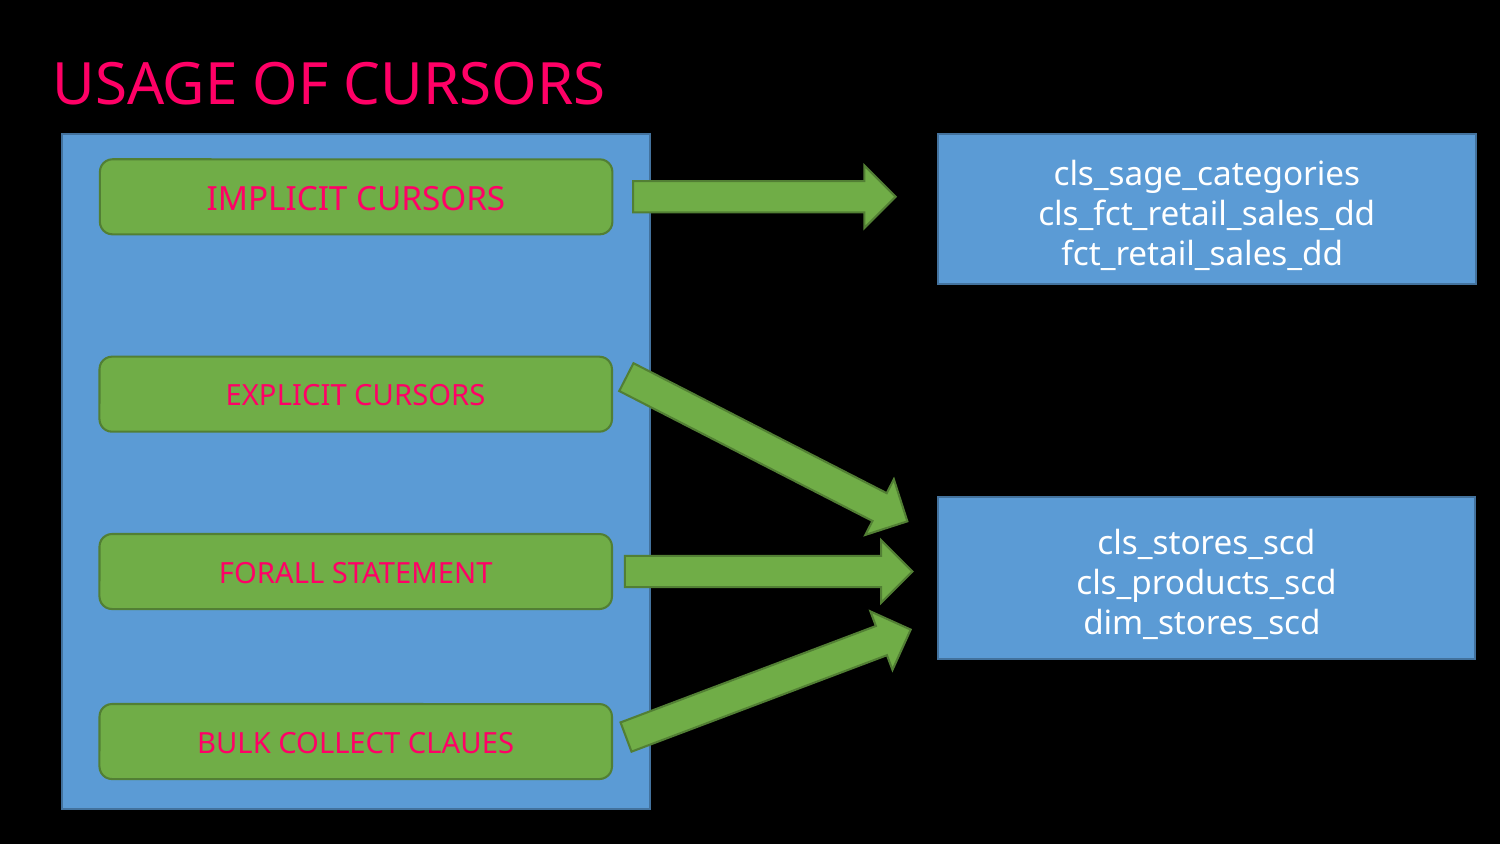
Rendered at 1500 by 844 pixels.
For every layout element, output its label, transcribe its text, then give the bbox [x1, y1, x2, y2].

text_box FORALL STATEMENT [98, 532, 614, 611]
text_box cls_sage_categories cls_fct_retail_sales_dd fct_retail_sales_dd [937, 133, 1477, 285]
text_box EXPLICIT CURSORS [98, 355, 614, 433]
text_box USAGE OF CURSORS [37, 46, 1475, 135]
text_box [61, 133, 651, 810]
text_box BULK COLLECT CLAUES [98, 702, 614, 781]
text_box [623, 537, 914, 606]
text_box [632, 163, 898, 231]
text_box [619, 609, 913, 753]
text_box IMPLICIT CURSORS [98, 158, 614, 236]
text_box cls_stores_scd cls_products_scd dim_stores_scd [937, 496, 1476, 660]
text_box [617, 361, 909, 537]
